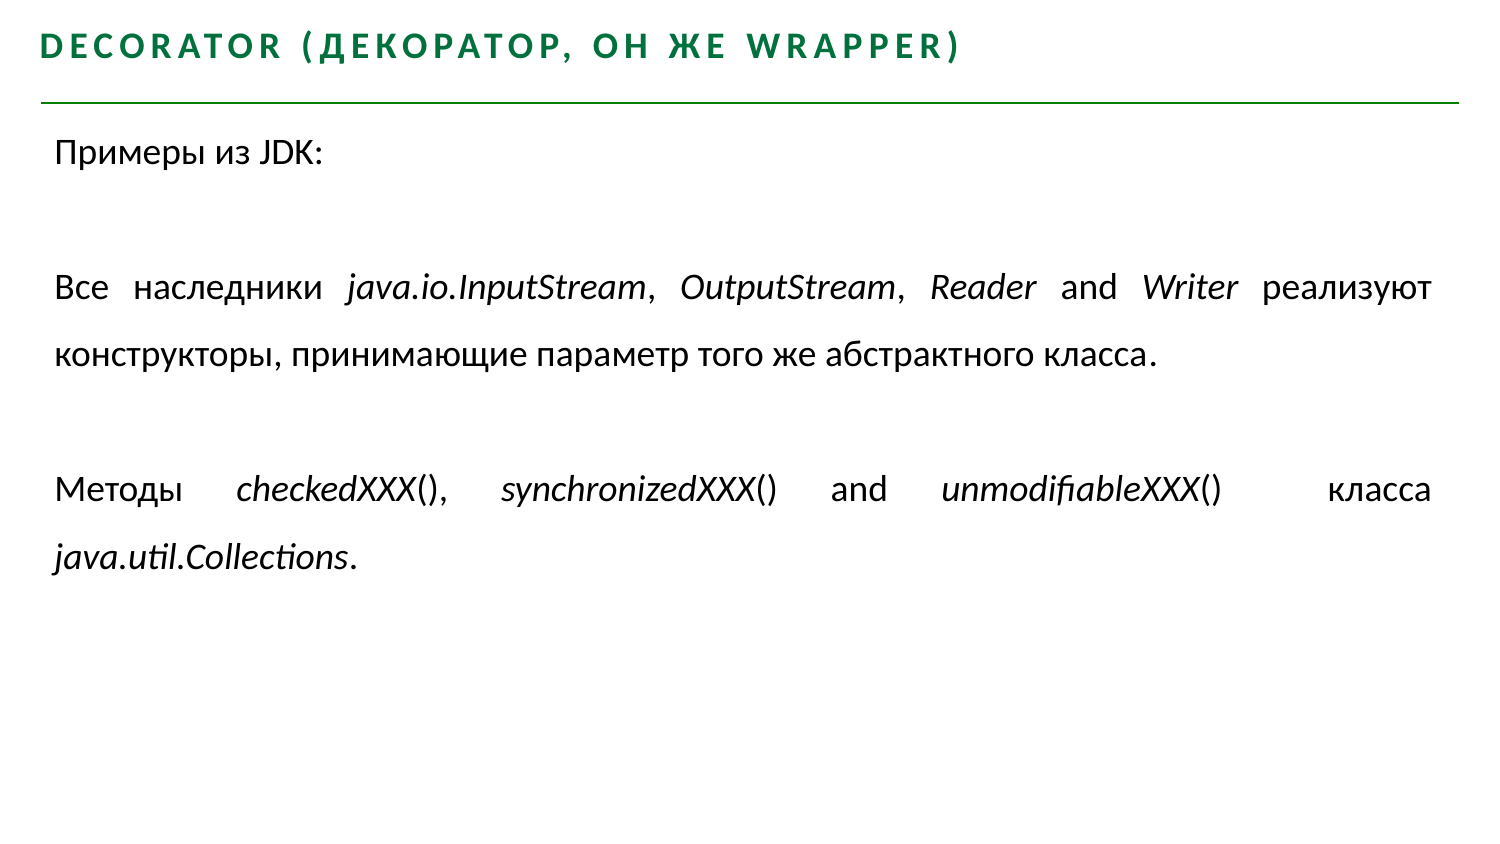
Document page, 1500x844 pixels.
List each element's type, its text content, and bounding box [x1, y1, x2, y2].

text_box Примеры из JDK: Все наследники java.io.InputStream, OutputStream, Reader and Writer реализуют конструкторы, принимающие параметр того же абстрактного класса. Методы checkedXXX(), synchronizedXXX() and unmodifiableXXX() класса java.util.Collections. [39, 96, 1447, 584]
list Decorator (Декоратор, он же wrapper) [39, 13, 1115, 67]
